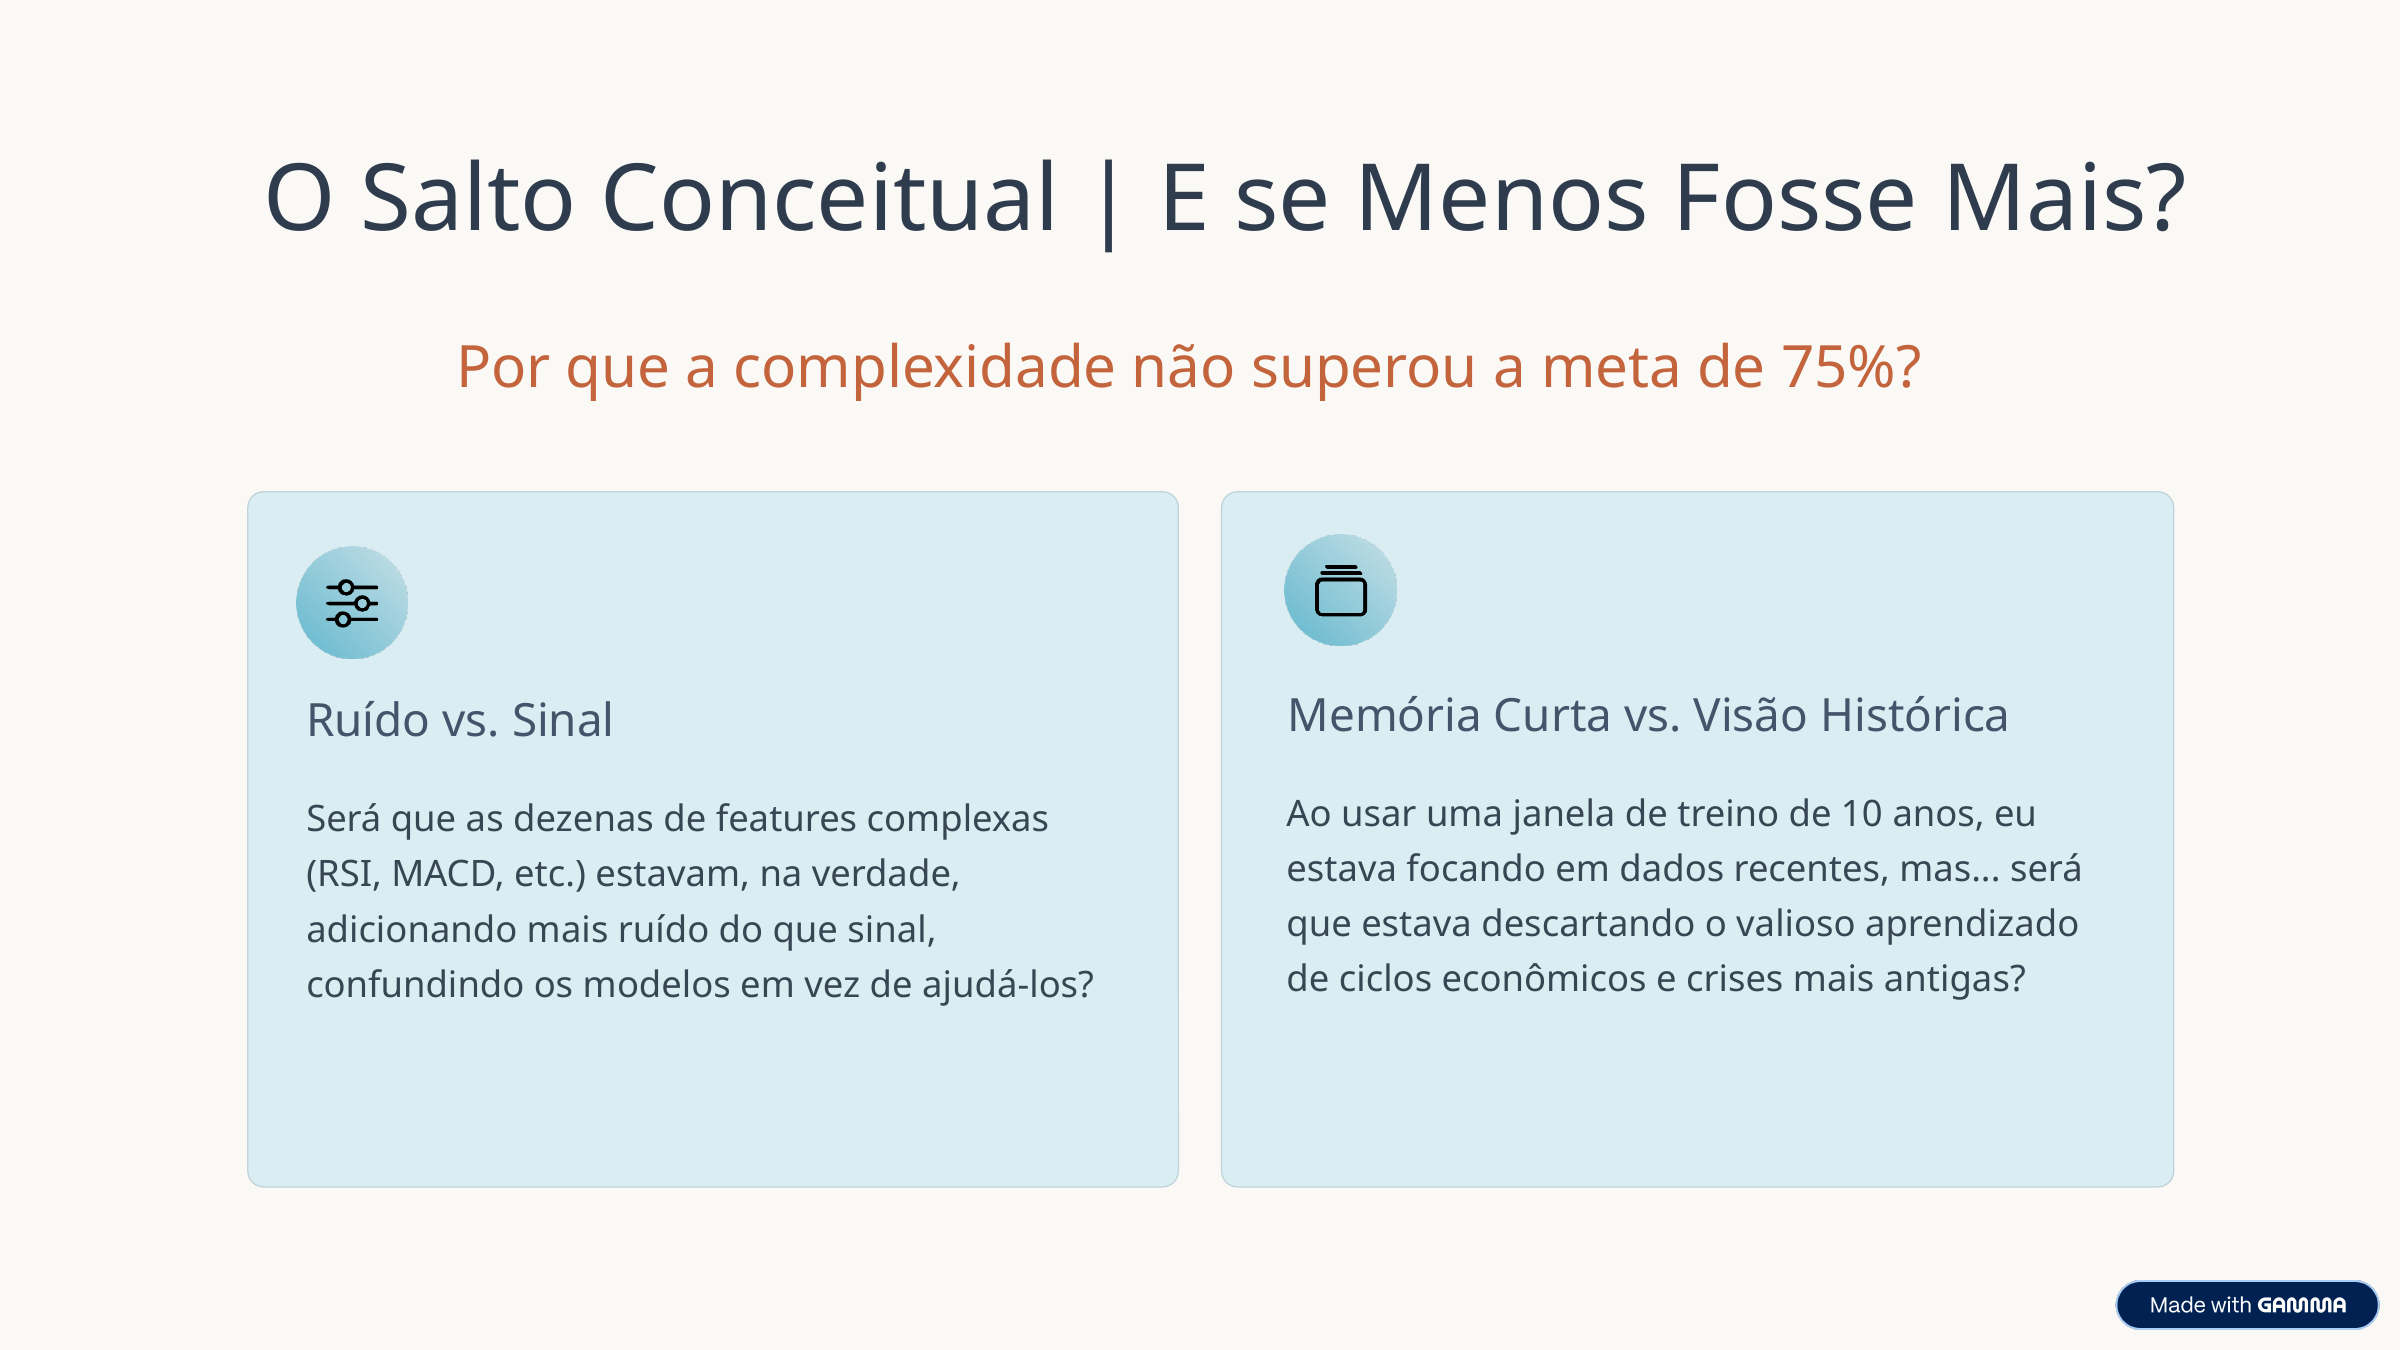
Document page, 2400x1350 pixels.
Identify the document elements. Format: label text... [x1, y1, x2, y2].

text_box Por que a complexidade não superou a meta de 75%? [456, 330, 2400, 470]
text_box Ruído vs. Sinal [306, 688, 772, 747]
text_box O Salto Conceitual | E se Menos Fosse Mais? [264, 133, 2153, 250]
text_box Ao usar uma janela de treino de 10 anos, eu estava focando em dados recentes, mas... será que estava descartando o valioso aprendizado de ciclos econômicos e crises mais antigas? [1286, 778, 2094, 1002]
picture [2106, 1271, 2389, 1339]
text_box Memória Curta vs. Visão Histórica [1287, 682, 2007, 742]
text_box [247, 491, 1179, 1187]
picture [296, 546, 408, 659]
text_box Será que as dezenas de features complexas (RSI, MACD, etc.) estavam, na verdade, adicionando mais ruído do que sinal, confundindo os modelos em vez de ajudá-los? [306, 783, 1109, 952]
text_box [1221, 491, 2174, 1187]
picture [1284, 534, 1397, 646]
